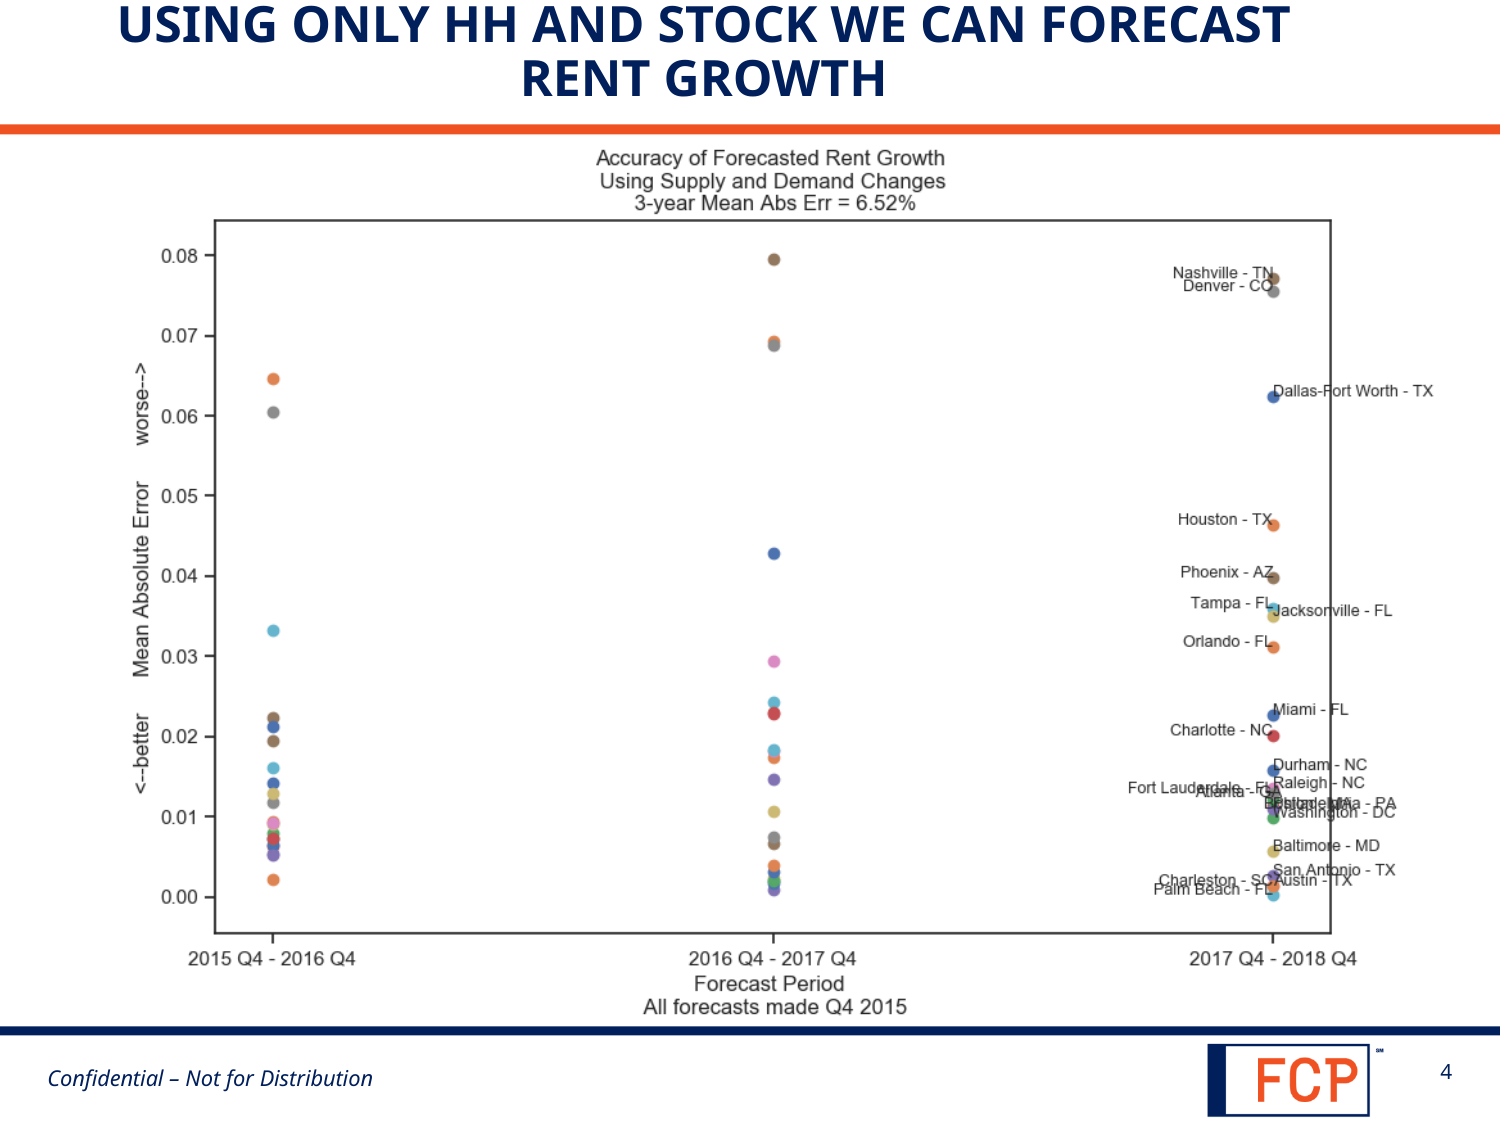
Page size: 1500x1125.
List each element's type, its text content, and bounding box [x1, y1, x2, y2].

slide_number 4 [1333, 1053, 1468, 1093]
text_box Using only HH and STOCK we can forecast rent growth [31, 30, 1377, 115]
picture [1195, 1039, 1395, 1122]
picture [124, 141, 1445, 1022]
text_box Confidential – Not for Distribution [32, 1057, 1065, 1099]
